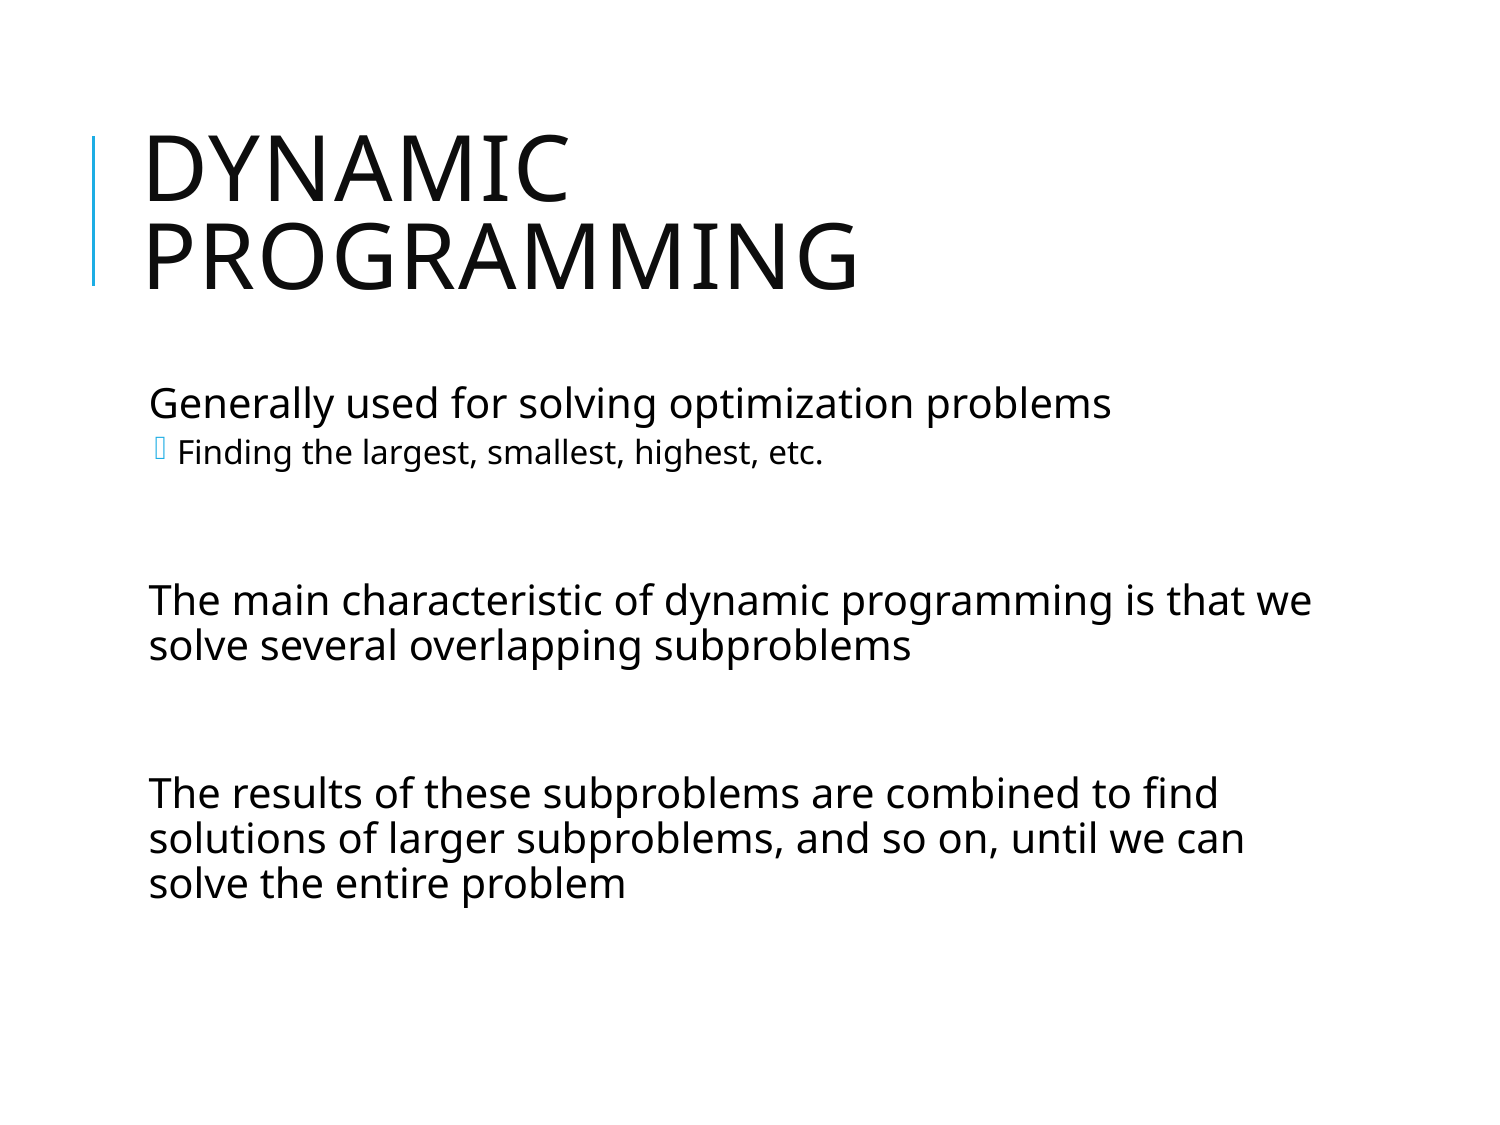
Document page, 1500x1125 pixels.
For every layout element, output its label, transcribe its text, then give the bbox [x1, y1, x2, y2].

list Generally used for solving optimization problems Finding the largest, smallest, highest, etc. The main characteristic of dynamic programming is that we solve several overlapping subproblems The results of these subproblems are combined to find solutions of larger subproblems, and so on, until we can solve the entire problem [126, 375, 1322, 1035]
title Dynamic Programming [126, 96, 1322, 342]
